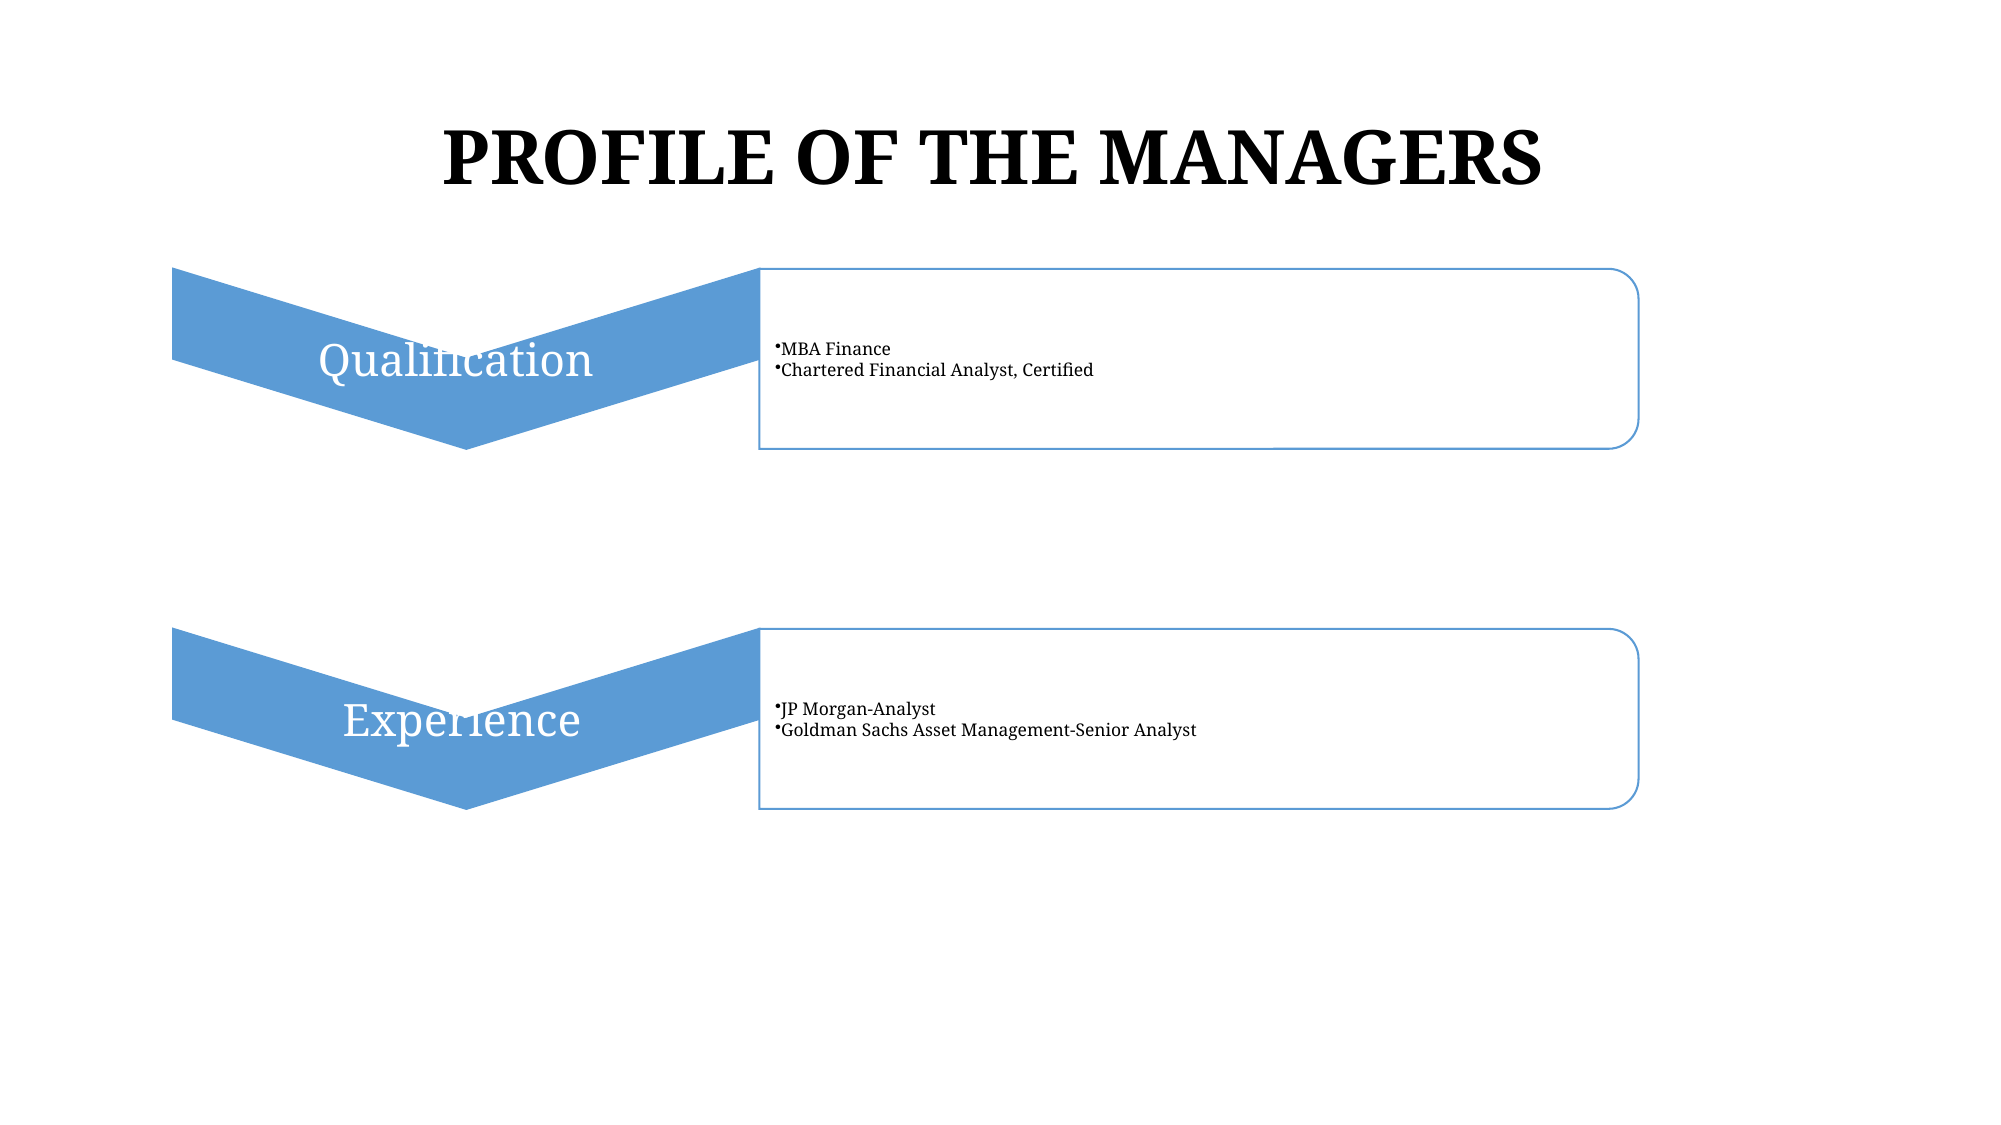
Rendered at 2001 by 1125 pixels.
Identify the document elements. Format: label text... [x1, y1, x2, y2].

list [173, 268, 1639, 809]
title PROFILE OF THE MANAGERS [131, 51, 1857, 269]
